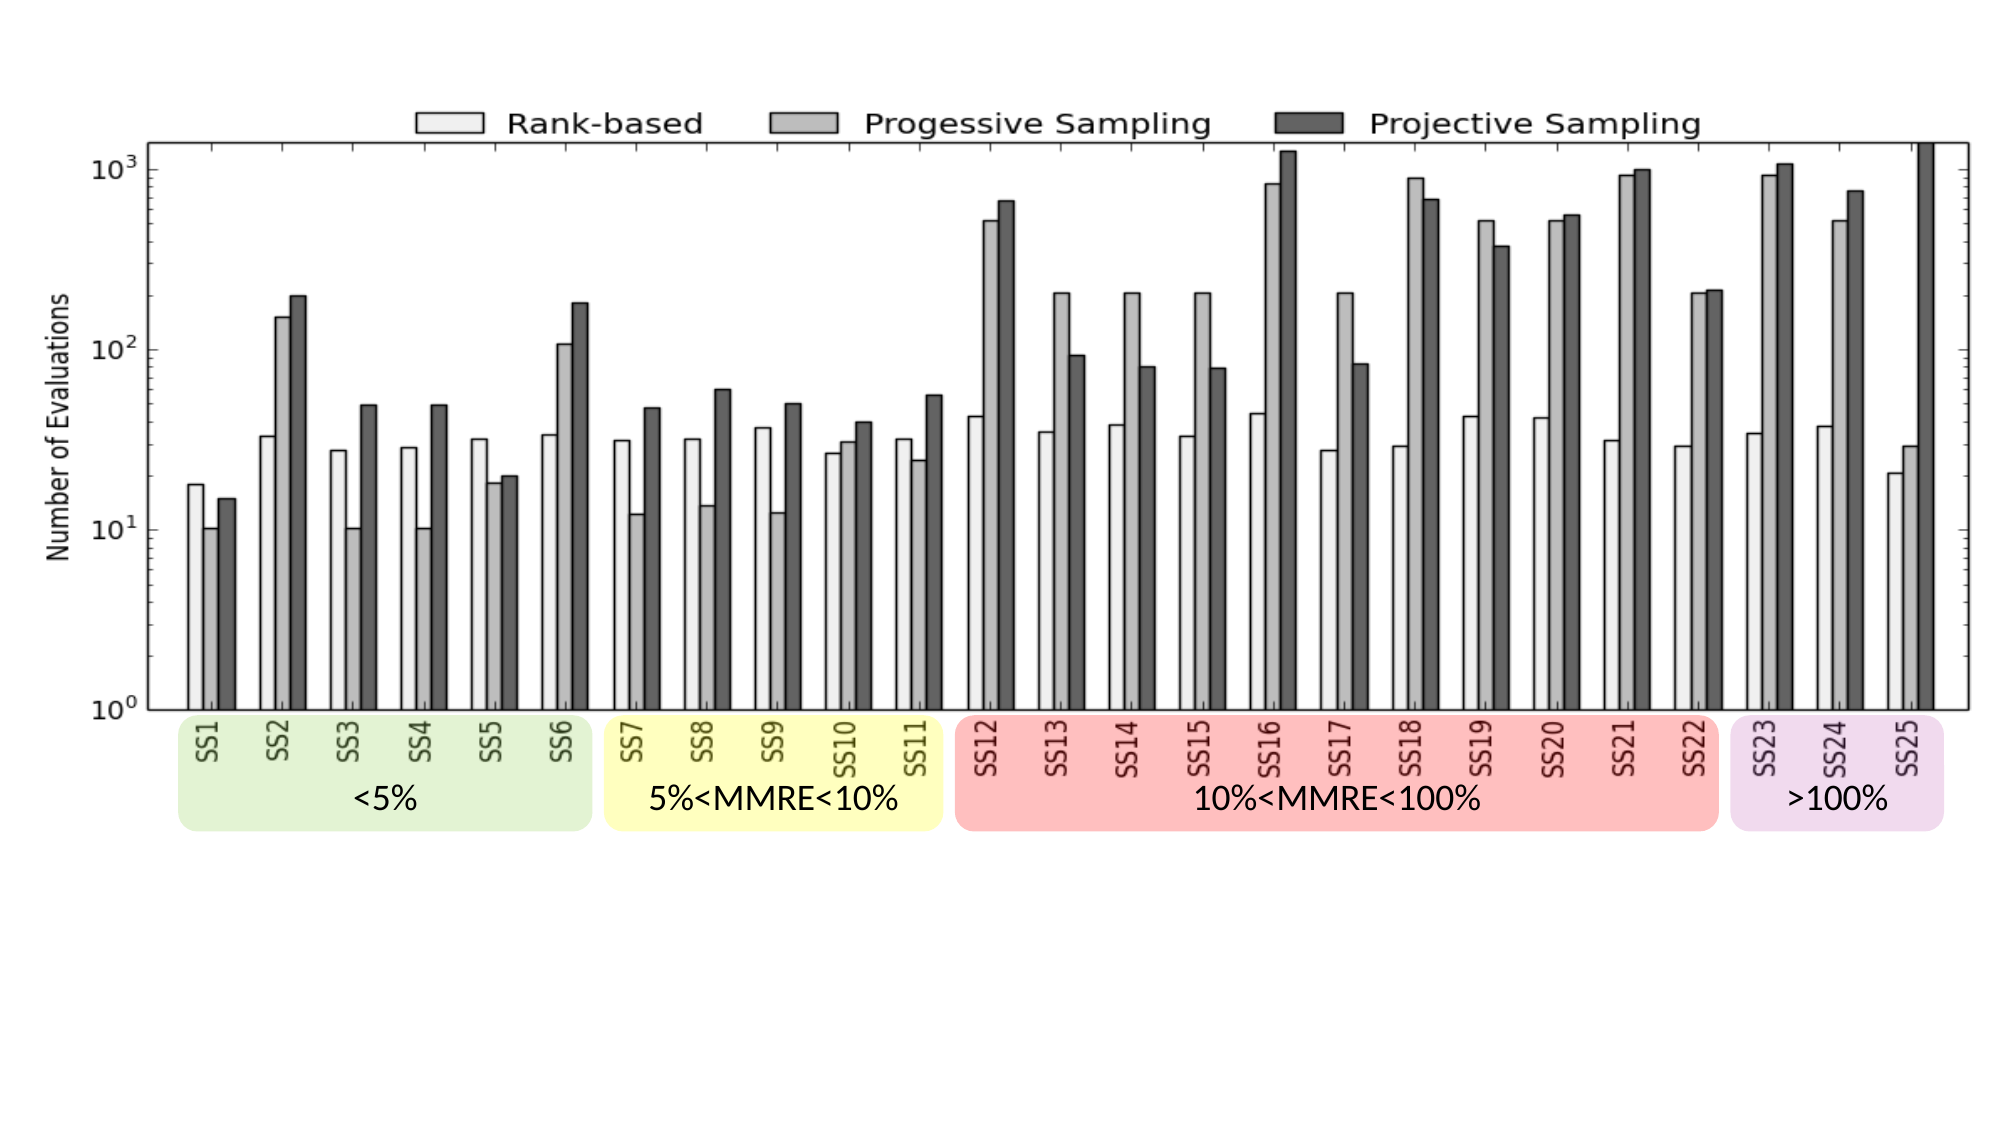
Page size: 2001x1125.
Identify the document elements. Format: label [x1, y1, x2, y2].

text_box [30, 87, 1985, 832]
